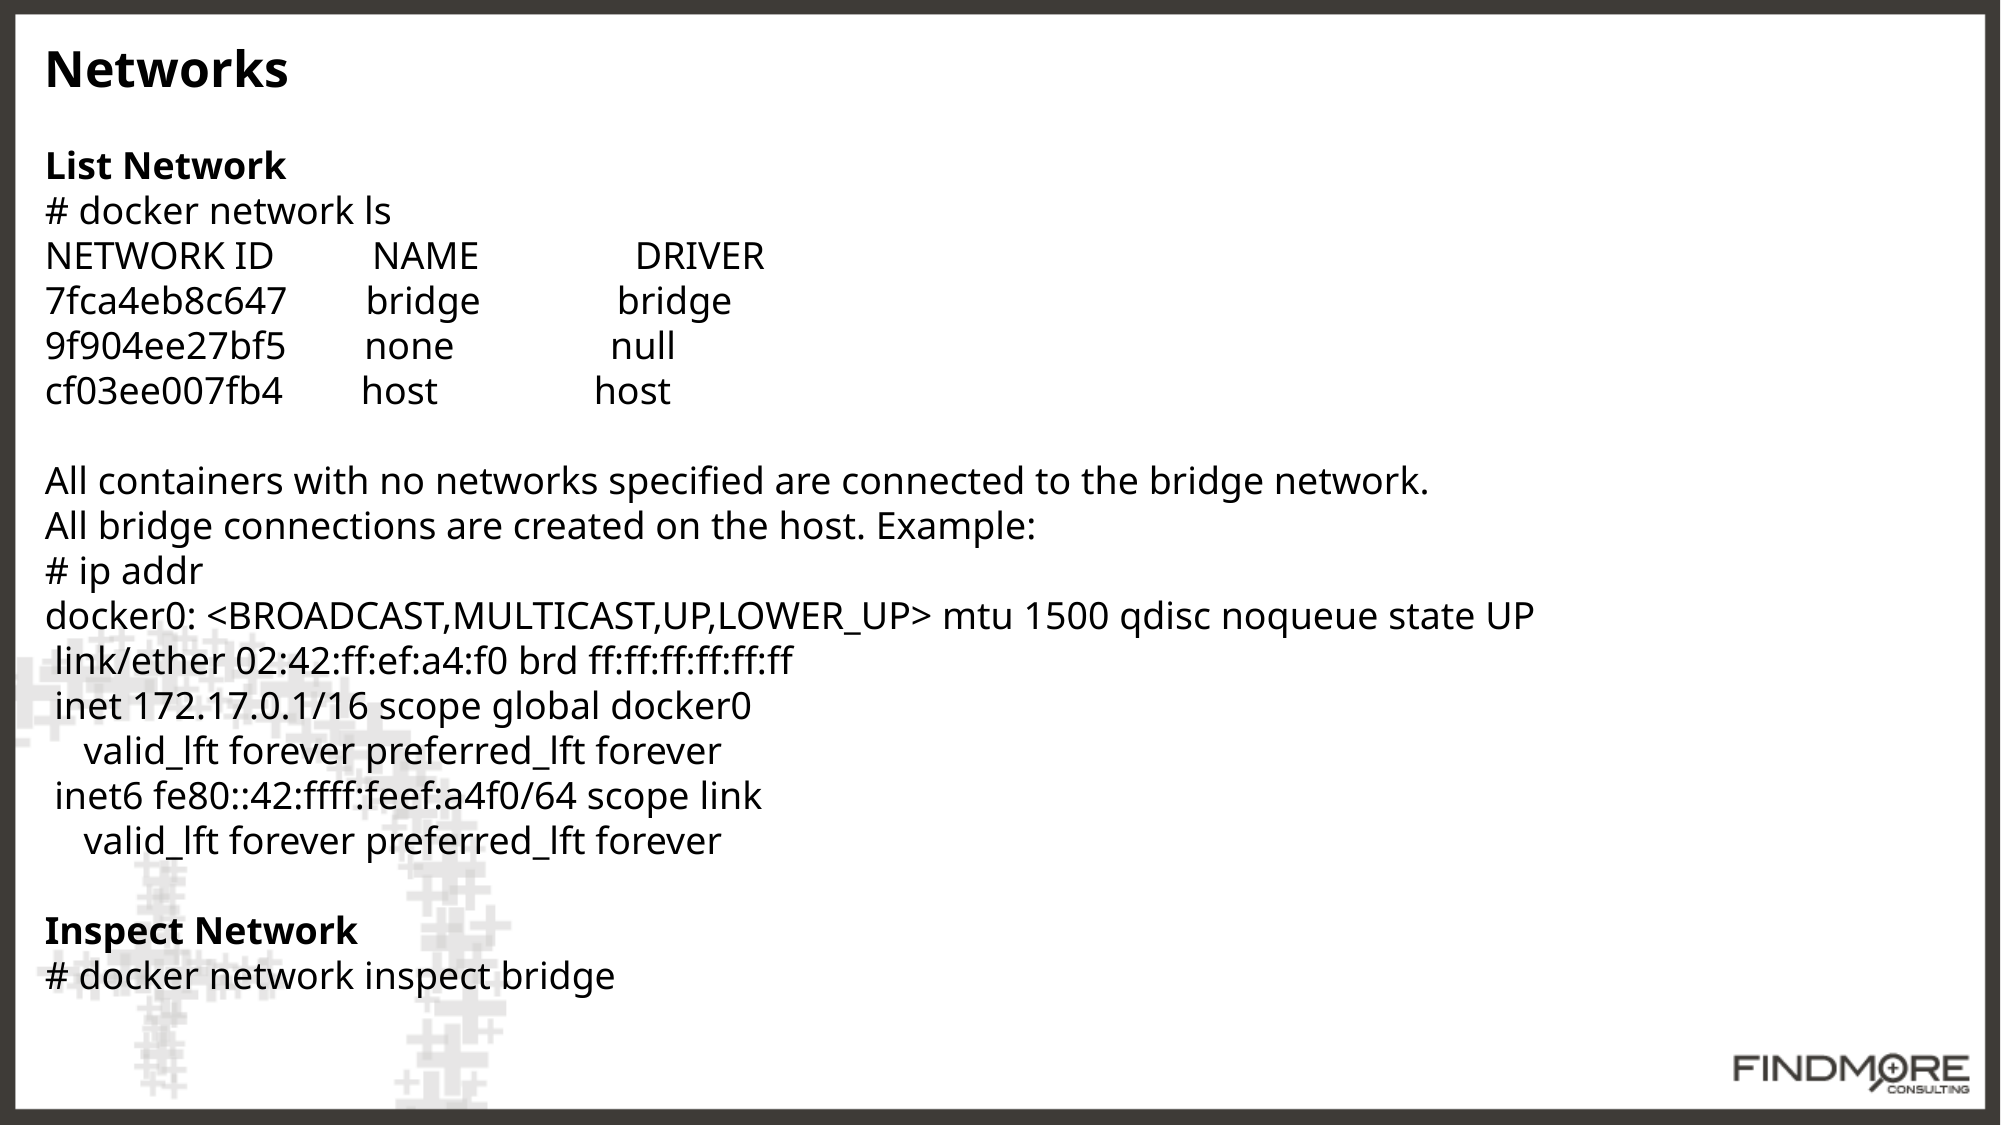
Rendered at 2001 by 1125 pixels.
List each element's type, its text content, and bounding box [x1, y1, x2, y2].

text_box Networks List Network # docker network ls NETWORK ID NAME DRIVER 7fca4eb8c647 bridge bridge 9f904ee27bf5 none null cf03ee007fb4 host host All containers with no networks specified are connected to the bridge network. All bridge connections are created on the host. Example: # ip addr docker0: <BROADCAST,MULTICAST,UP,LOWER_UP> mtu 1500 qdisc noqueue state UP link/ether 02:42:ff:ef:a4:f0 brd ff:ff:ff:ff:ff:ff inet 172.17.0.1/16 scope global docker0 valid_lft forever preferred_lft forever inet6 fe80::42:ffff:feef:a4f0/64 scope link valid_lft forever preferred_lft forever Inspect Network # docker network inspect bridge [29, 29, 1950, 1035]
picture [0, 0, 2001, 1125]
